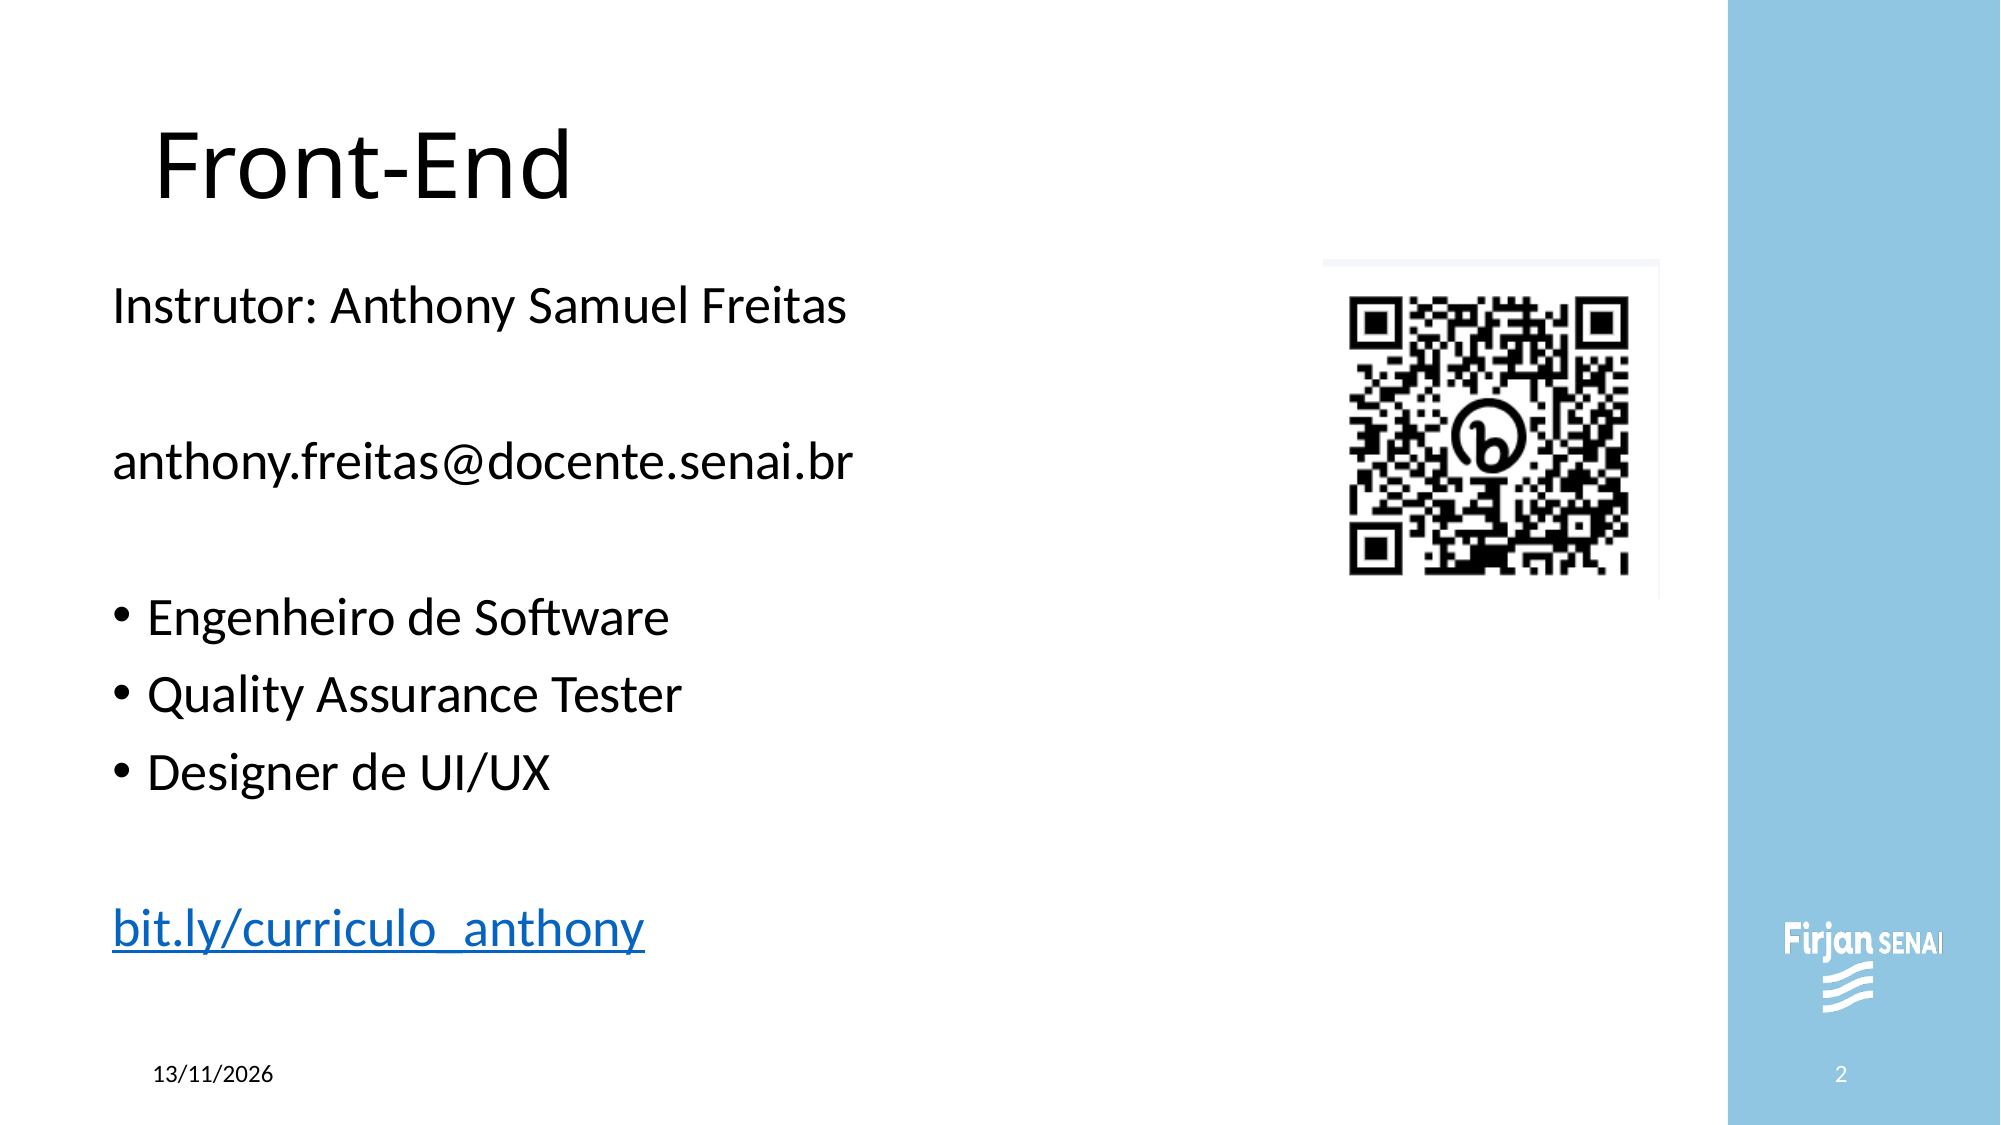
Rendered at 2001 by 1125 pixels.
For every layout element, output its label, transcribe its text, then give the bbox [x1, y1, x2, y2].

text_box [1727, 0, 2000, 1125]
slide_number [137, 1042, 588, 1103]
slide_number 2 [1412, 1042, 1863, 1103]
picture [1780, 918, 1945, 1014]
picture [1323, 259, 1660, 599]
list Instrutor: Anthony Samuel Freitas anthony.freitas@docente.senai.br Engenheiro de Software Quality Assurance Tester Designer de UI/UX bit.ly/curriculo_anthony [97, 269, 1660, 966]
title Front-End [137, 59, 1863, 278]
